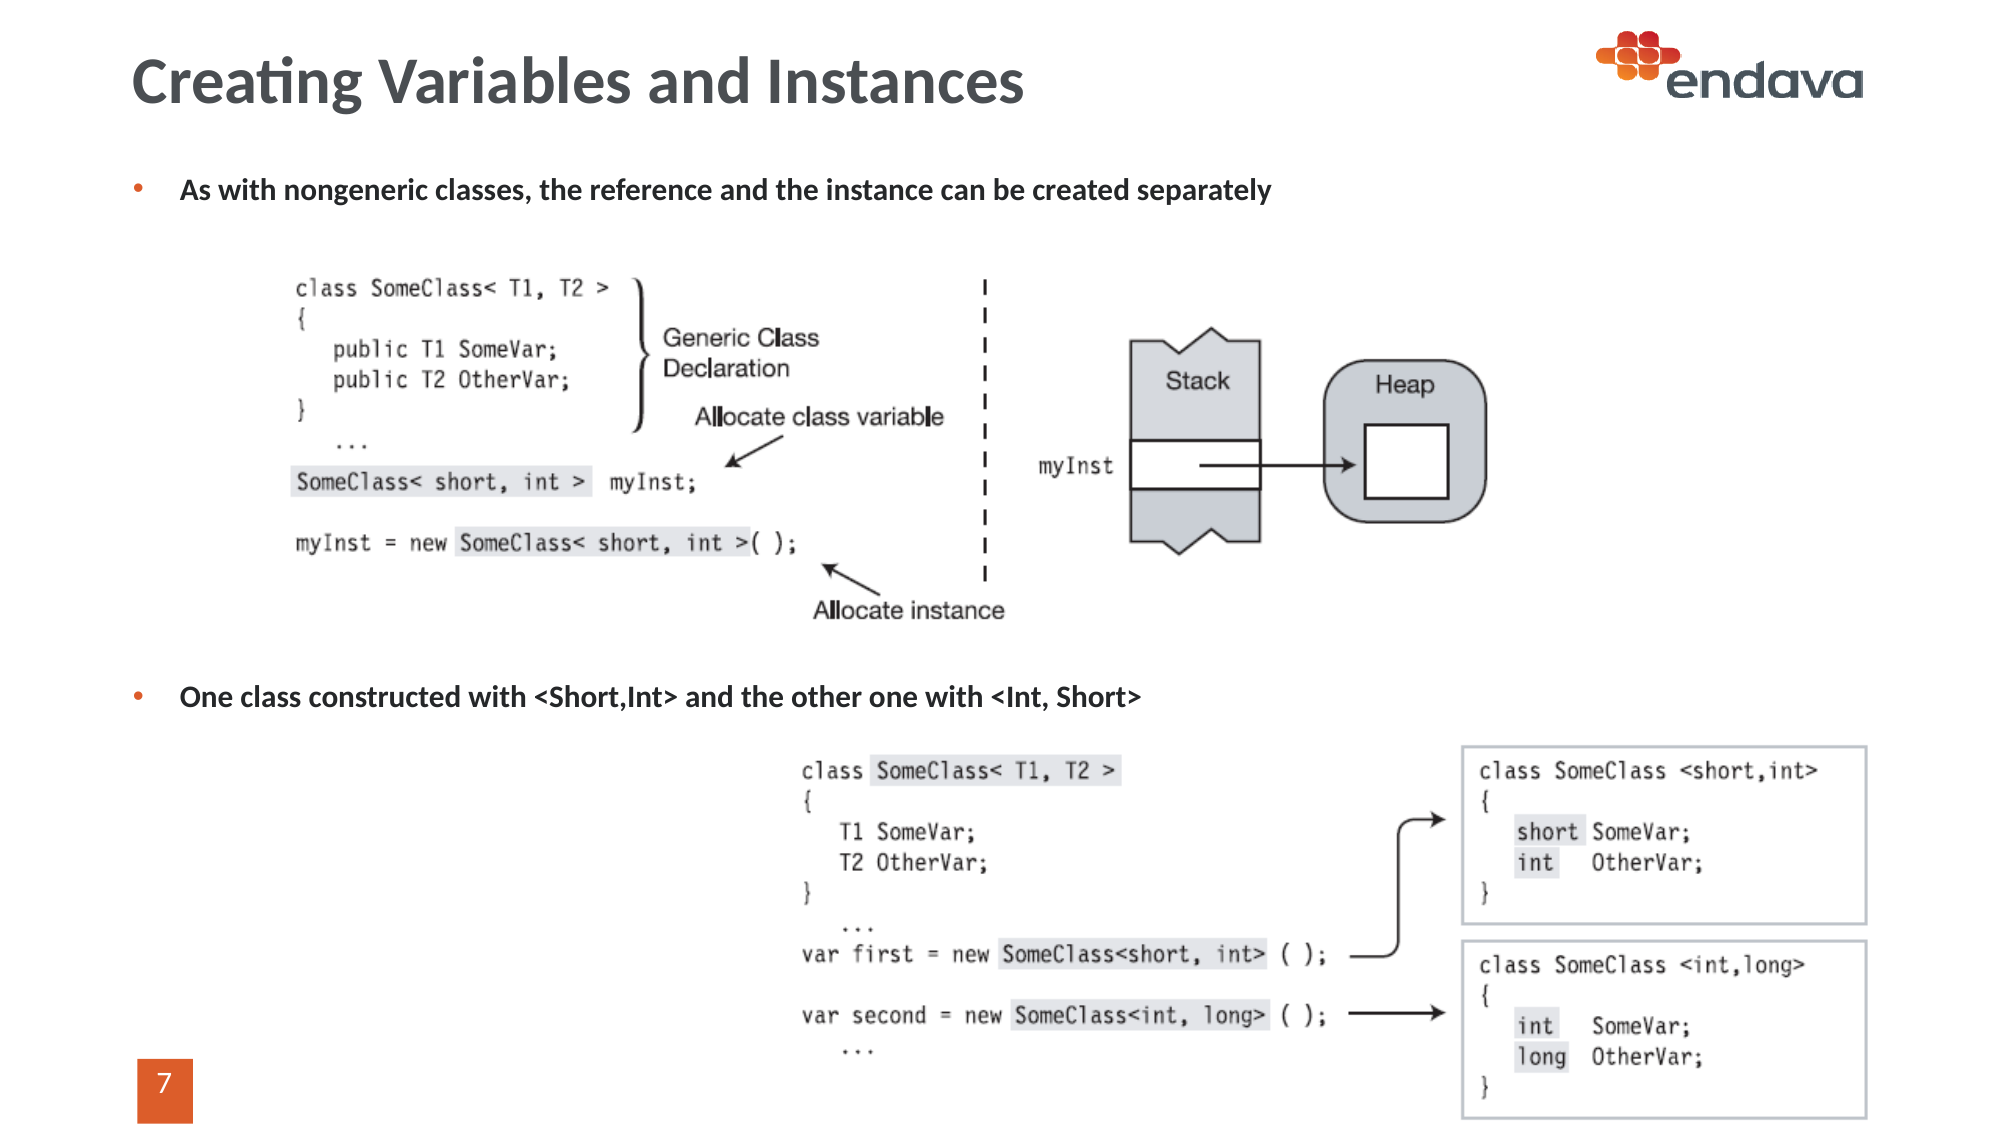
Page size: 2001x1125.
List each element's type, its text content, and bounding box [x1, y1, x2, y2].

picture [731, 711, 1979, 1125]
list As with nongeneric classes, the reference and the instance can be created separately [132, 165, 1735, 243]
picture [1596, 31, 1863, 98]
text_box One class constructed with <Short,Int> and the other one with <Int, Short> [132, 673, 1735, 751]
title Creating Variables and Instances [132, 38, 1530, 165]
picture [233, 242, 1536, 649]
